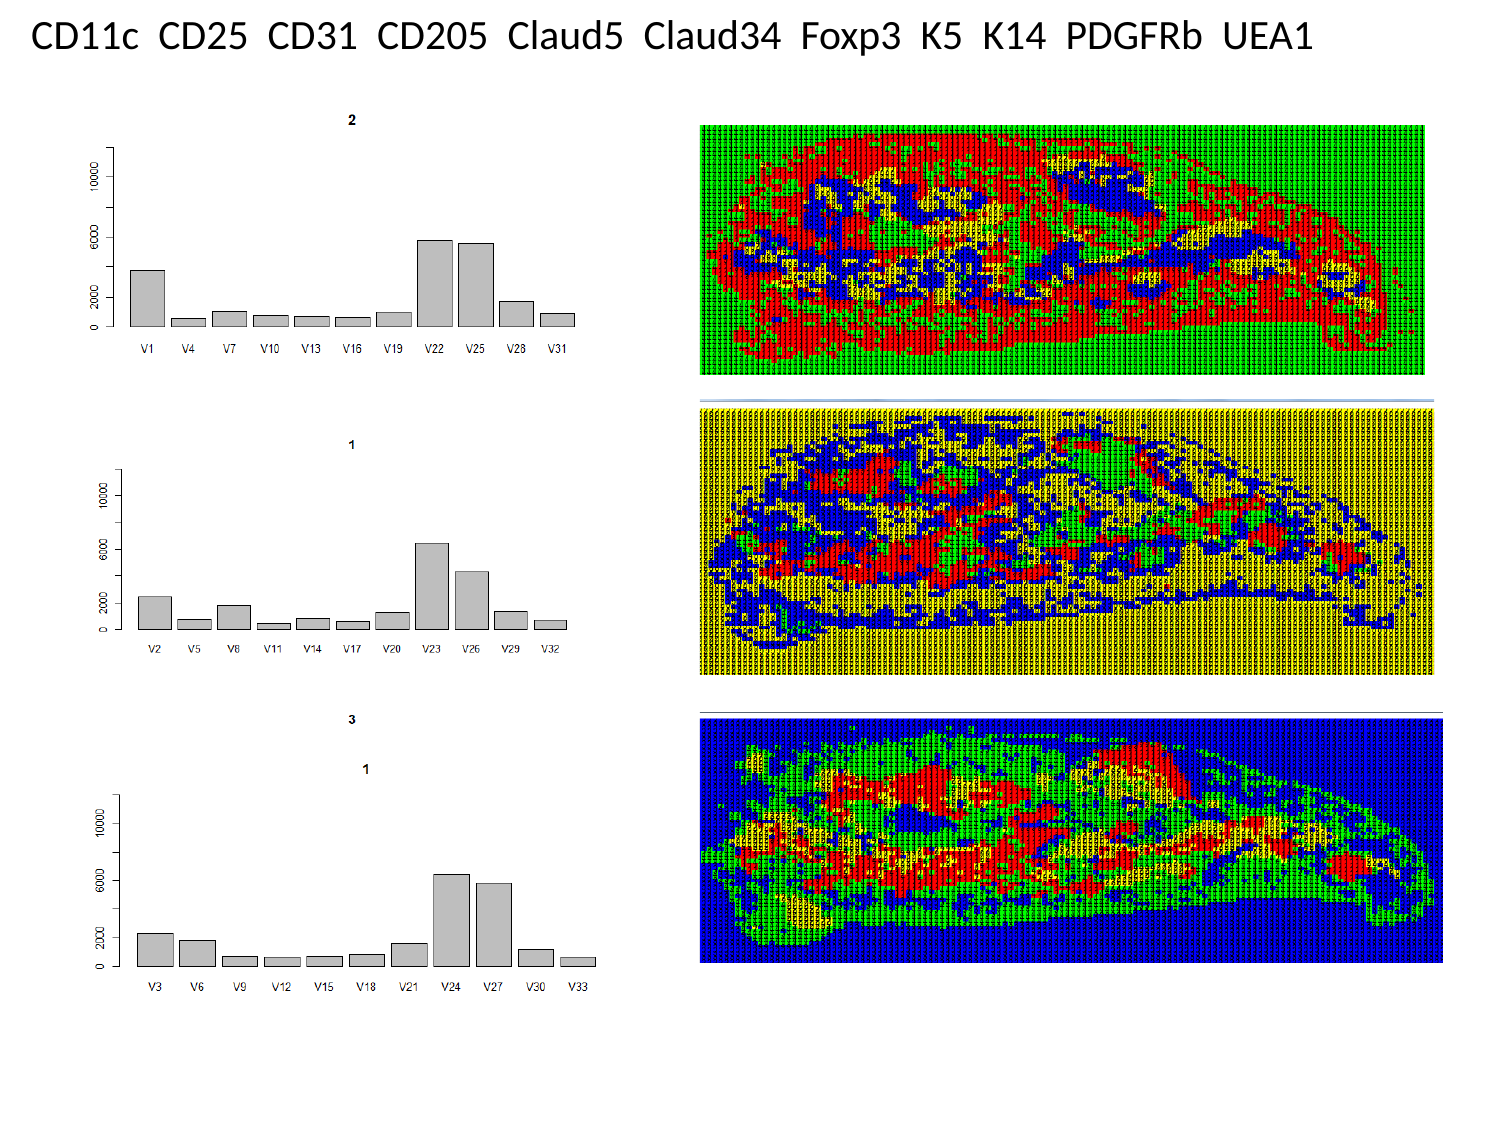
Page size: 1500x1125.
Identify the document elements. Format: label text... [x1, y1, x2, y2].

picture [699, 124, 1426, 376]
text_box CD11c CD25 CD31 CD205 Claud5 Claud34 Foxp3 K5 K14 PDGFRb UEA1 [0, 0, 1450, 65]
picture [49, 99, 613, 376]
picture [699, 399, 1435, 676]
picture [74, 749, 638, 1013]
picture [87, 424, 601, 726]
picture [699, 712, 1444, 963]
